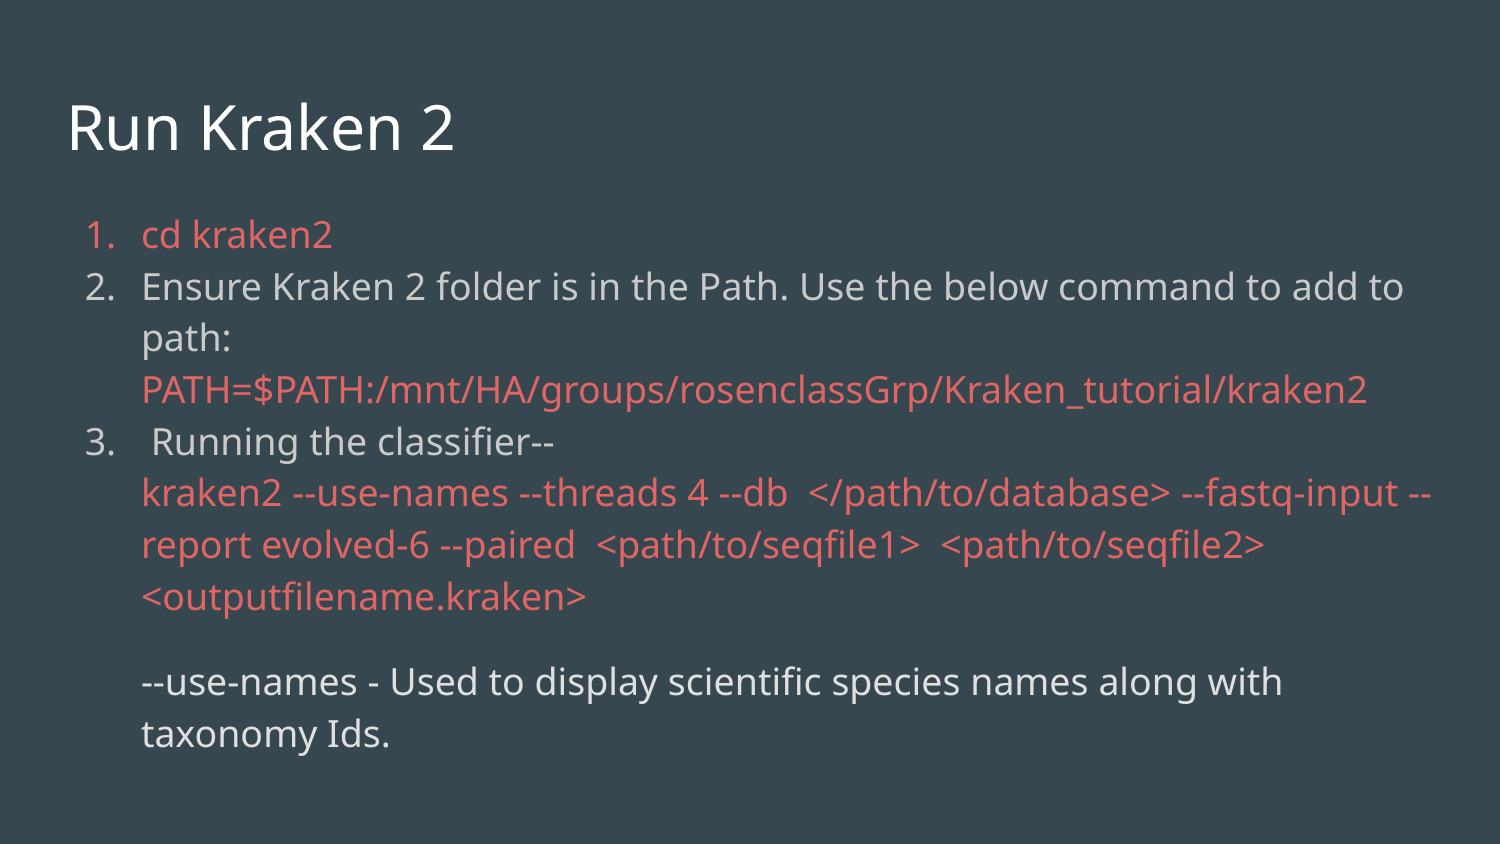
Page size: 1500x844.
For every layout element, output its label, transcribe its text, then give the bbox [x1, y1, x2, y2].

title Run Kraken 2 [51, 72, 1449, 167]
list cd kraken2 Ensure Kraken 2 folder is in the Path. Use the below command to add to path: PATH=$PATH:/mnt/HA/groups/rosenclassGrp/Kraken_tutorial/kraken2 Running the classifier-- kraken2 --use-names --threads 4 --db </path/to/database> --fastq-input --report evolved-6 --paired <path/to/seqfile1> <path/to/seqfile2> <outputfilename.kraken> --use-names - Used to display scientific species names along with taxonomy Ids. [51, 189, 1449, 750]
